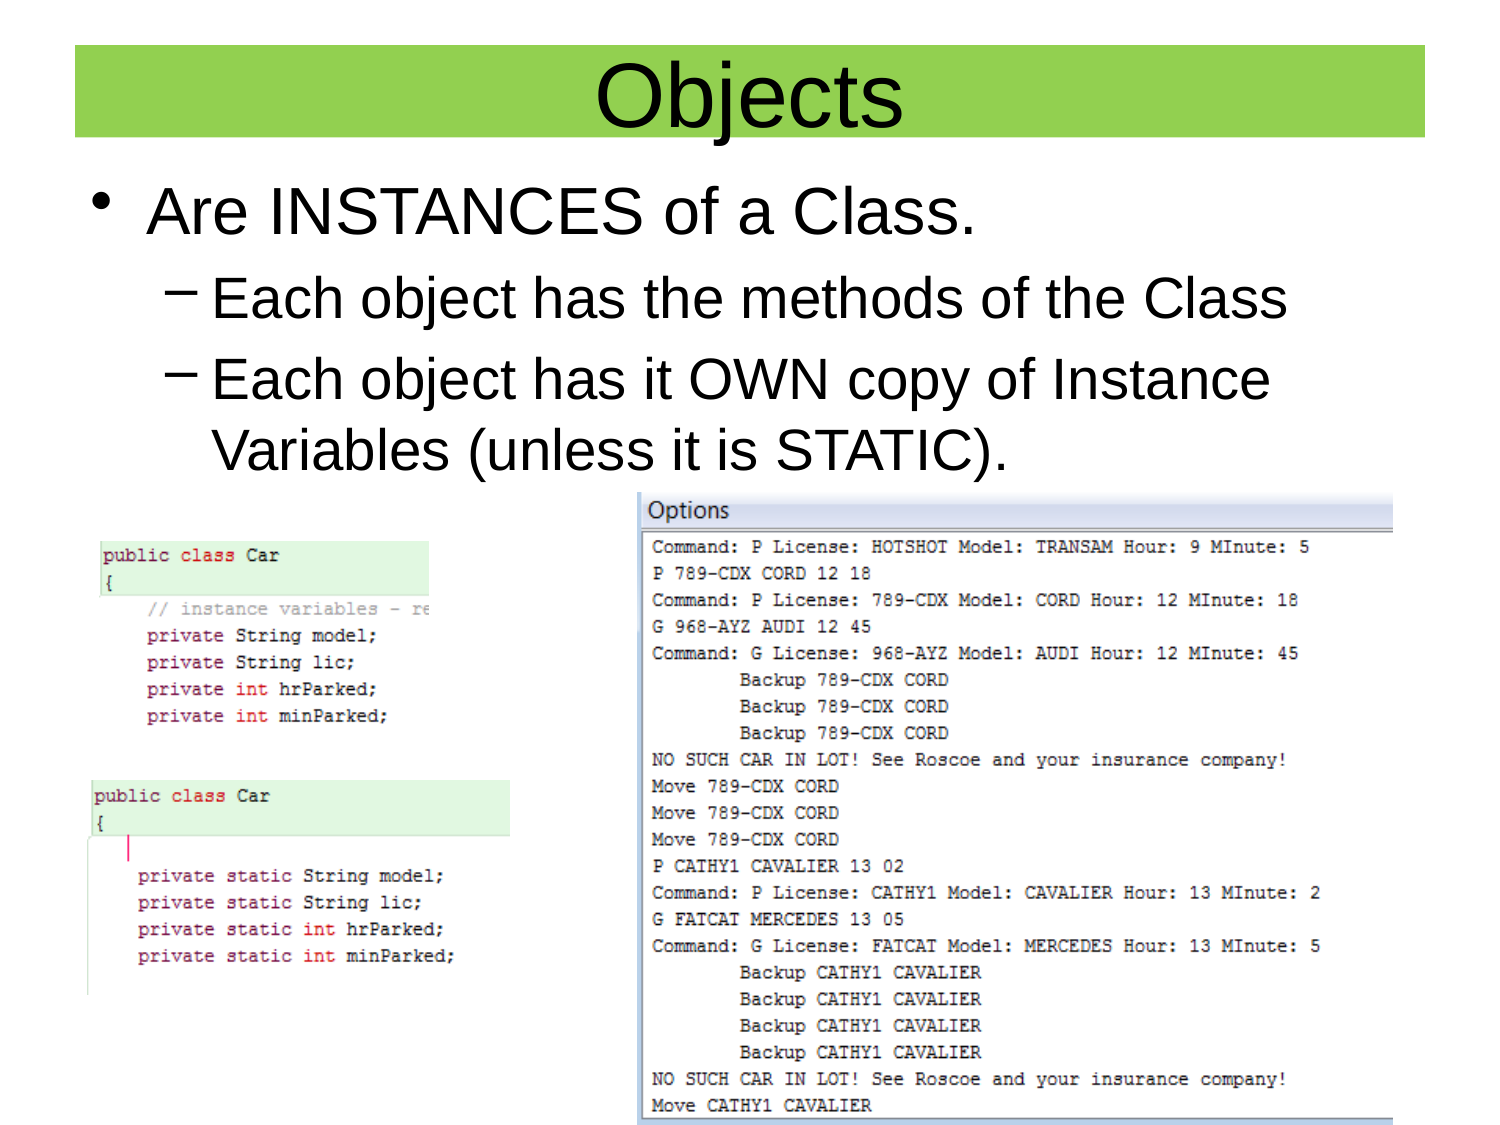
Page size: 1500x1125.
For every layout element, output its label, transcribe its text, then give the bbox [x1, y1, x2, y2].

title Objects [74, 44, 1426, 138]
picture [87, 780, 510, 996]
list Are INSTANCES of a Class. Each object has the methods of the Class Each object has it OWN copy of Instance Variables (unless it is STATIC). [74, 160, 1426, 904]
picture [637, 492, 1393, 1125]
picture [99, 541, 429, 752]
